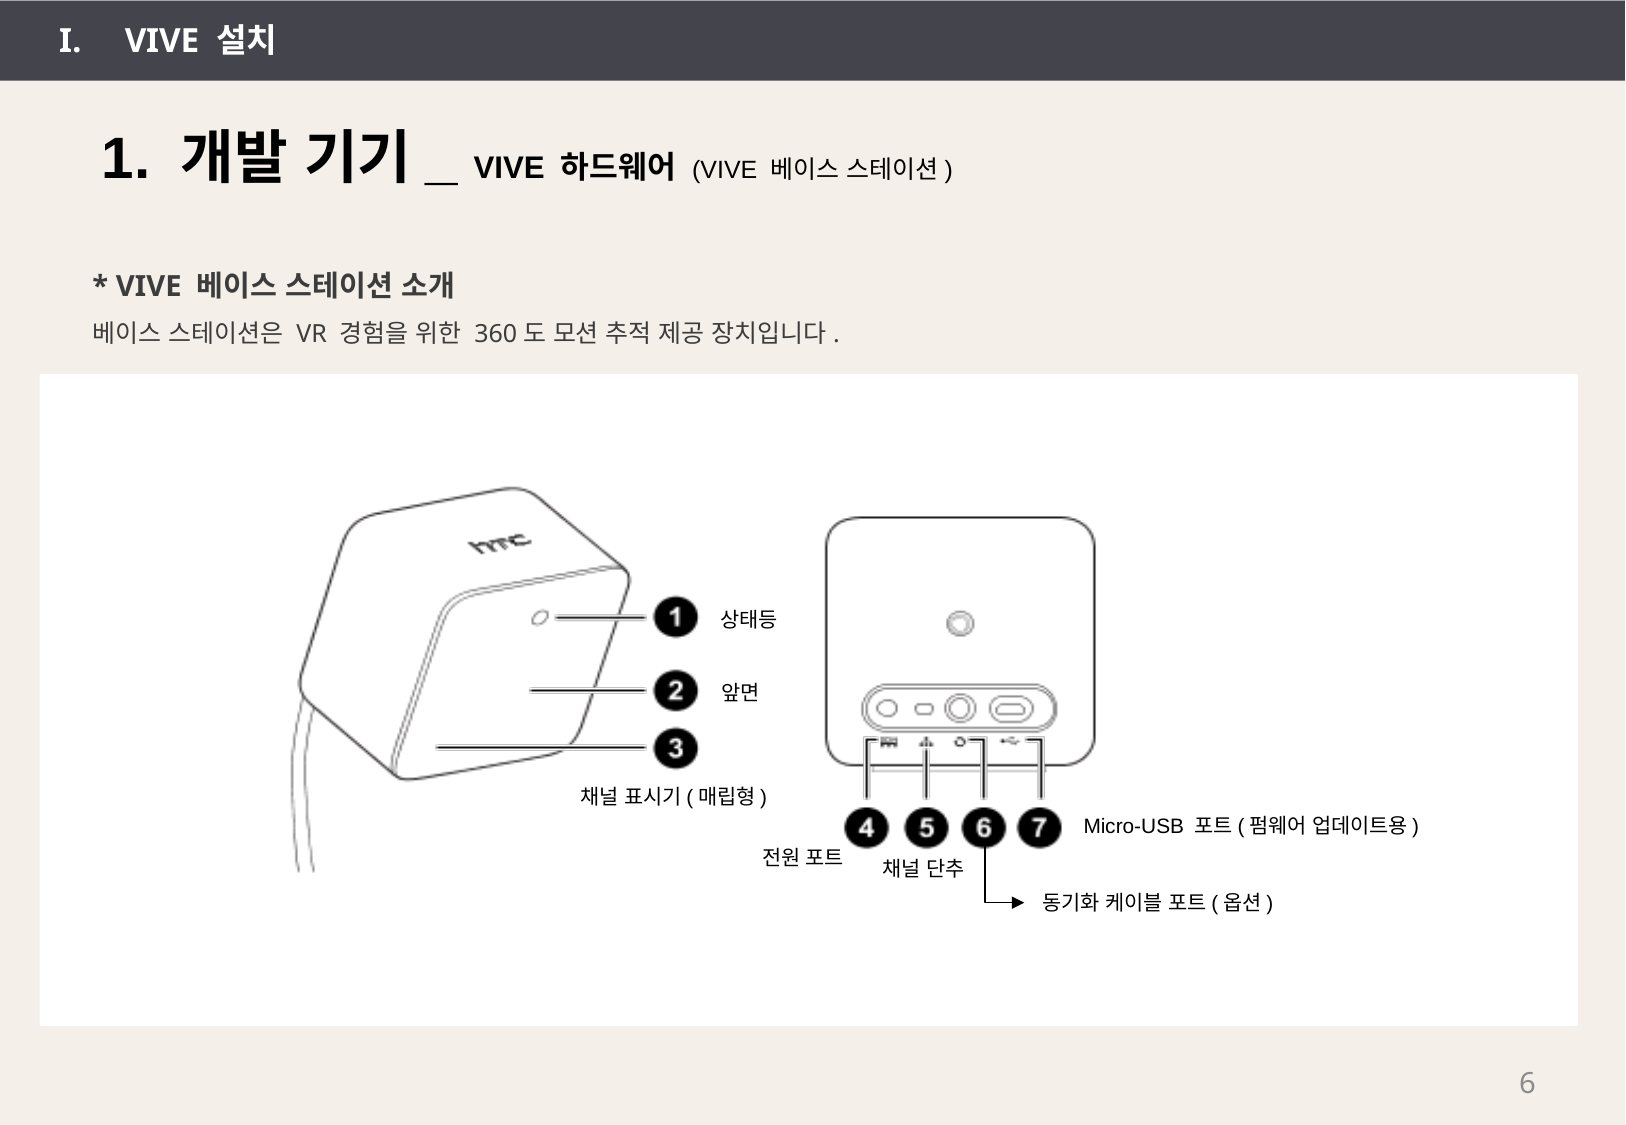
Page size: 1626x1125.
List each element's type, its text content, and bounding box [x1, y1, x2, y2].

text_box VIVE 설치 [44, 11, 292, 66]
text_box [0, 78, 1625, 1125]
text_box 6 [1171, 1057, 1551, 1117]
text_box [38, 372, 1580, 1028]
text_box 1. 개발 기기_ VIVE 하드웨어 (VIVE 베이스 스테이션) [84, 99, 1548, 211]
text_box * VIVE 베이스 스테이션 소개 베이스 스테이션은 VR 경험을 위한 360도 모션 추적 제공 장치입니다. [75, 223, 1625, 356]
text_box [181, 458, 1437, 923]
text_box [0, 0, 1625, 78]
